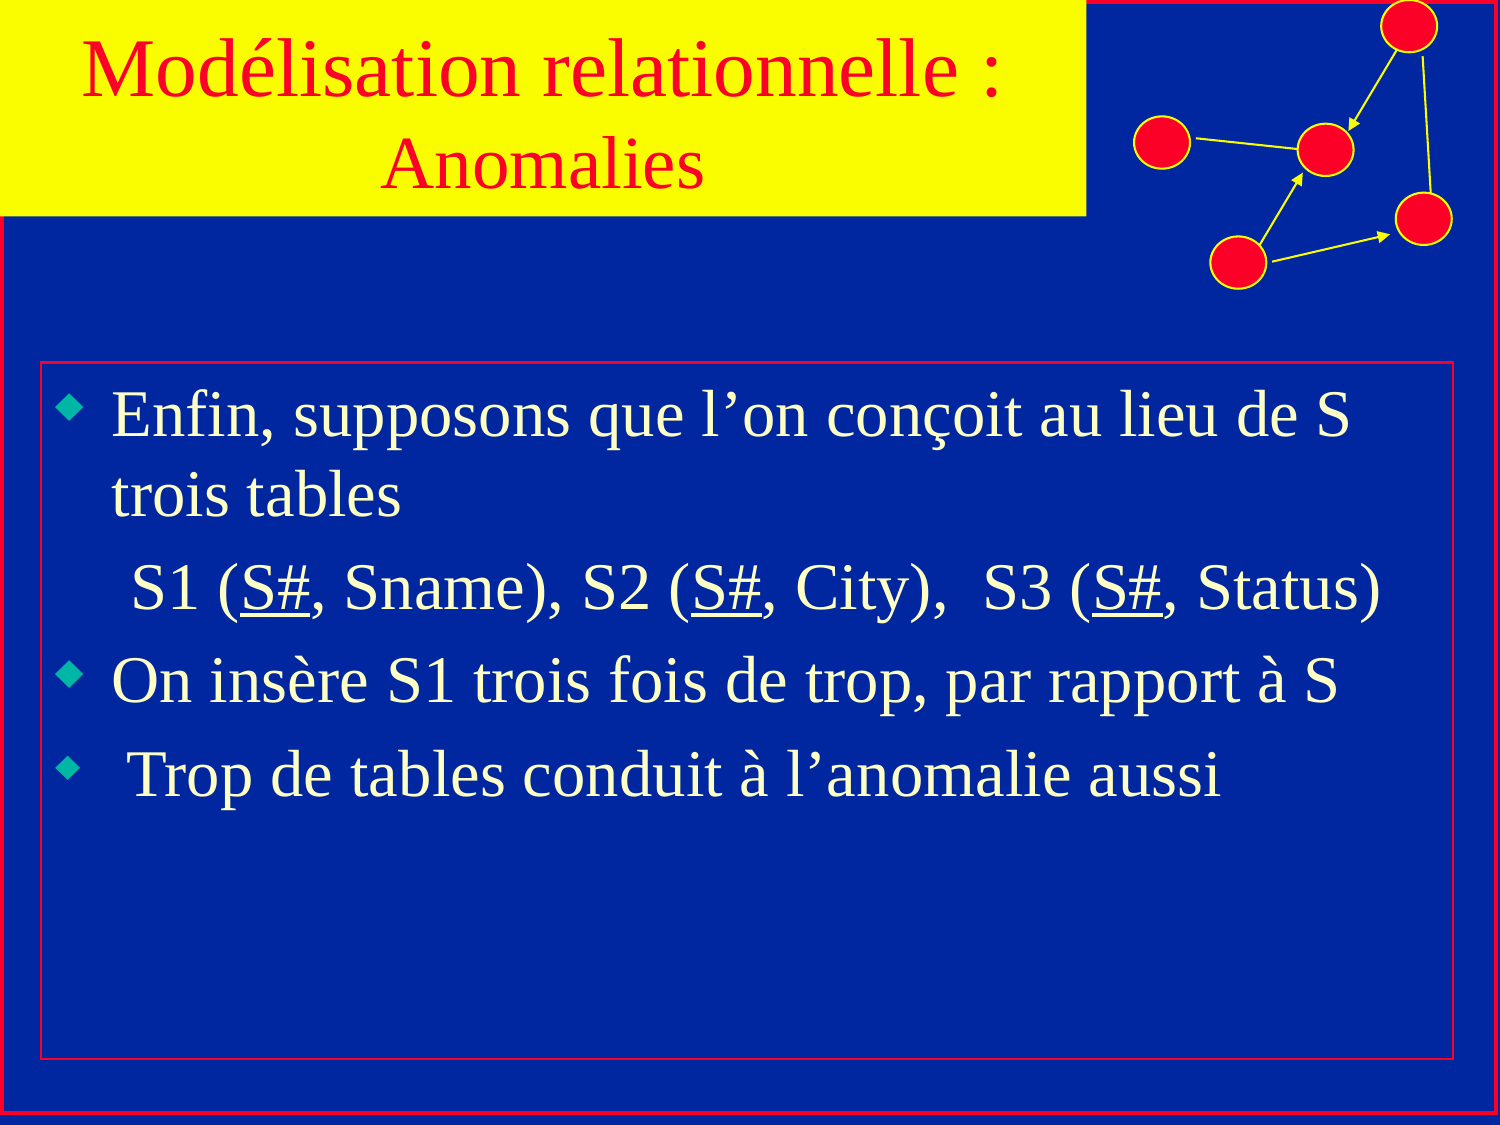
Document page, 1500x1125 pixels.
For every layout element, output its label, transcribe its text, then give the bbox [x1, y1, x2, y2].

text_box Modélisation relationnelle : Anomalies [0, 0, 1087, 217]
text_box [1395, 192, 1452, 245]
text_box [1381, 0, 1438, 53]
text_box [1348, 48, 1398, 131]
text_box [1259, 172, 1303, 245]
text_box [1210, 236, 1267, 289]
text_box [1272, 231, 1391, 262]
list Enfin, supposons que l’on conçoit au lieu de S trois tables S1 (S#, Sname), S2 (S#, City), S3 (S#, Status) On insère S1 trois fois de trop, par rapport à S Trop de tables conduit à l’anomalie aussi [40, 361, 1454, 1060]
text_box [1297, 123, 1354, 176]
text_box [1134, 116, 1191, 169]
